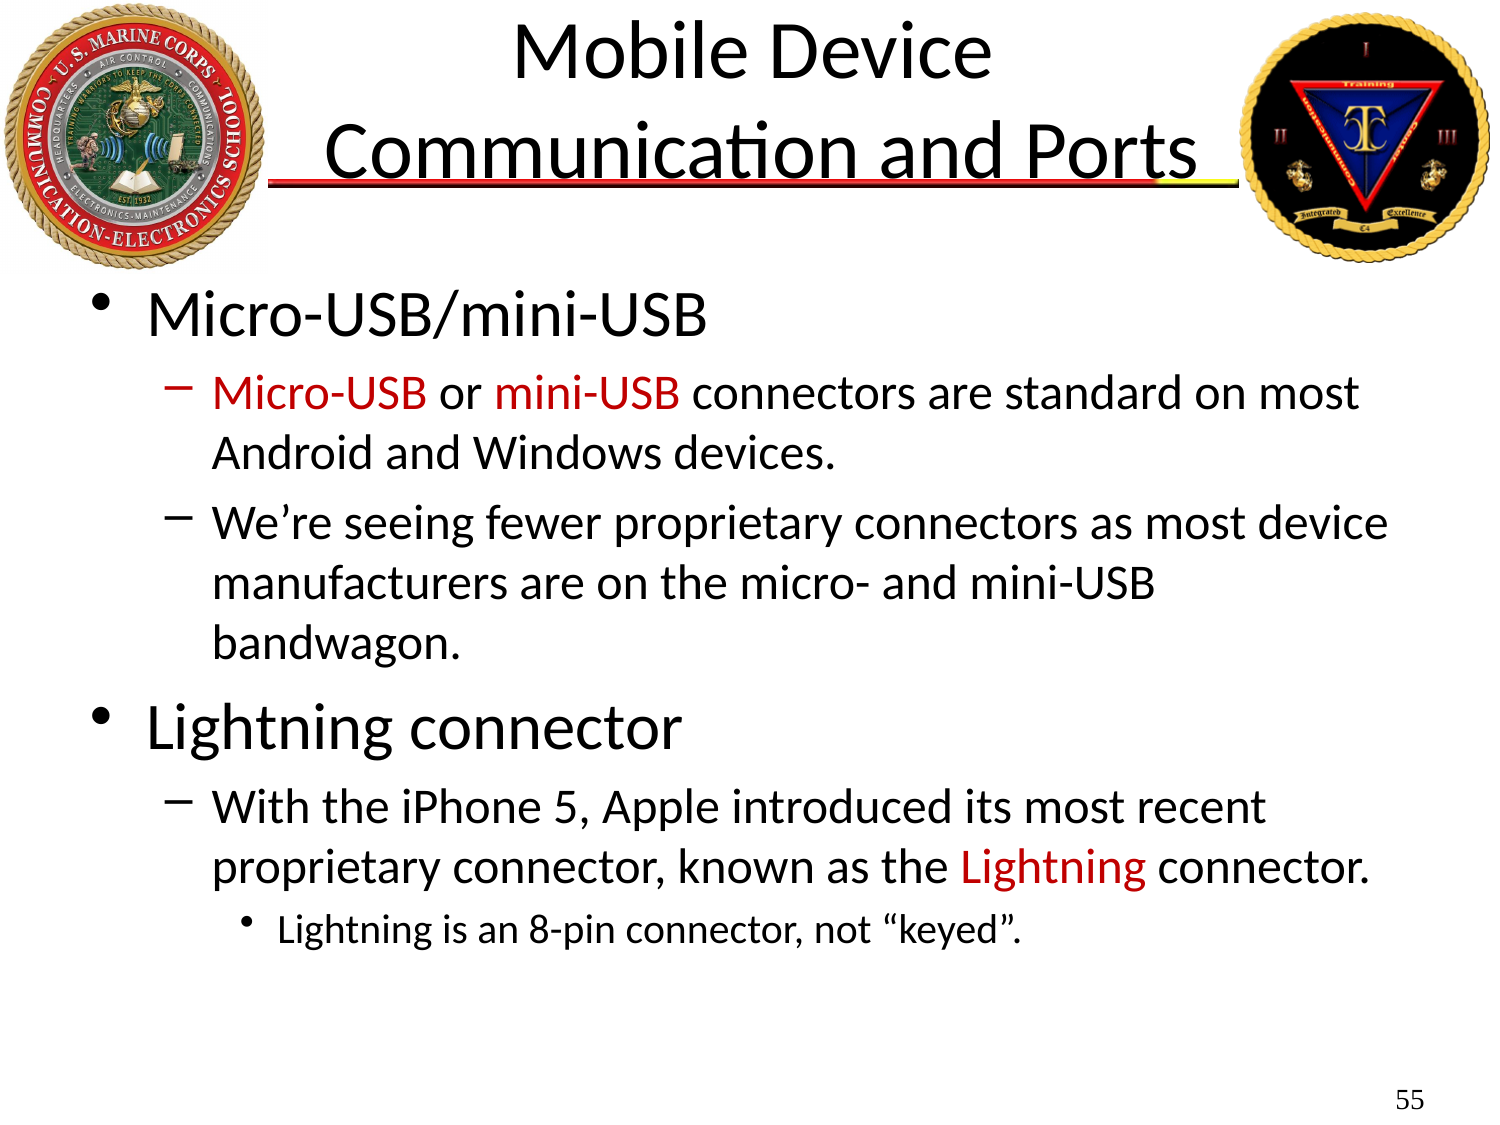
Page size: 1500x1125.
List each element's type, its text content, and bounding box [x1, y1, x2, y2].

list Micro-USB/mini-USB Micro-USB or mini-USB connectors are standard on most Android and Windows devices. We’re seeing fewer proprietary connectors as most device manufacturers are on the micro- and mini-USB bandwagon. Lightning connector With the iPhone 5, Apple introduced its most recent proprietary connector, known as the Lightning connector. Lightning is an 8-pin connector, not “keyed”. [75, 262, 1425, 1005]
title Mobile Device Communication and Ports [87, 0, 1438, 175]
picture [0, 0, 1490, 274]
